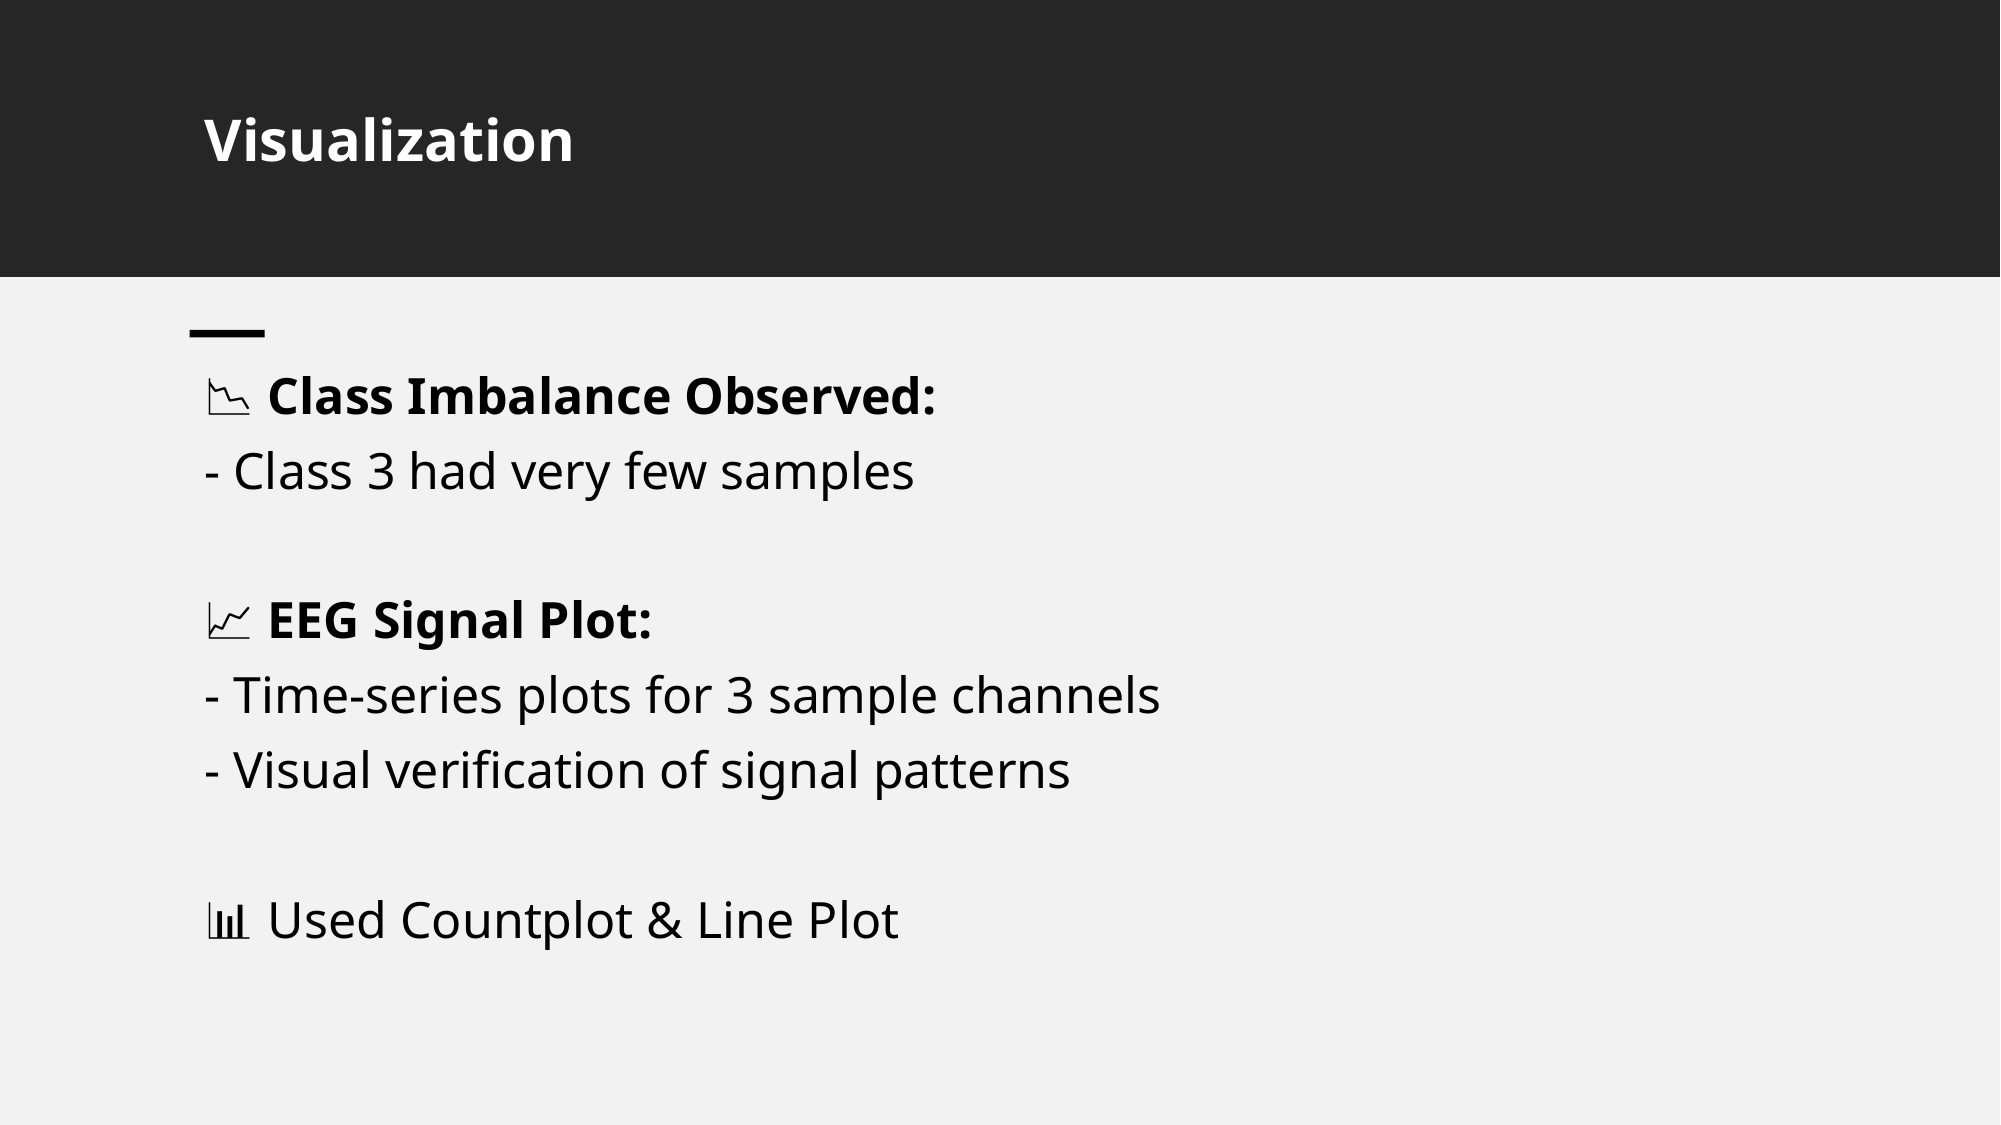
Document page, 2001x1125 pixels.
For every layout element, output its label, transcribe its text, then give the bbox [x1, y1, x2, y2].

text_box [0, 275, 2000, 1125]
list 📉 Class Imbalance Observed: - Class 3 had very few samples 📈 EEG Signal Plot: - Time-series plots for 3 sample channels - Visual verification of signal patterns 📊 Used Countplot & Line Plot [189, 363, 1811, 1014]
text_box [0, 0, 2000, 275]
title Visualization [189, 104, 1812, 253]
text_box [188, 328, 266, 339]
